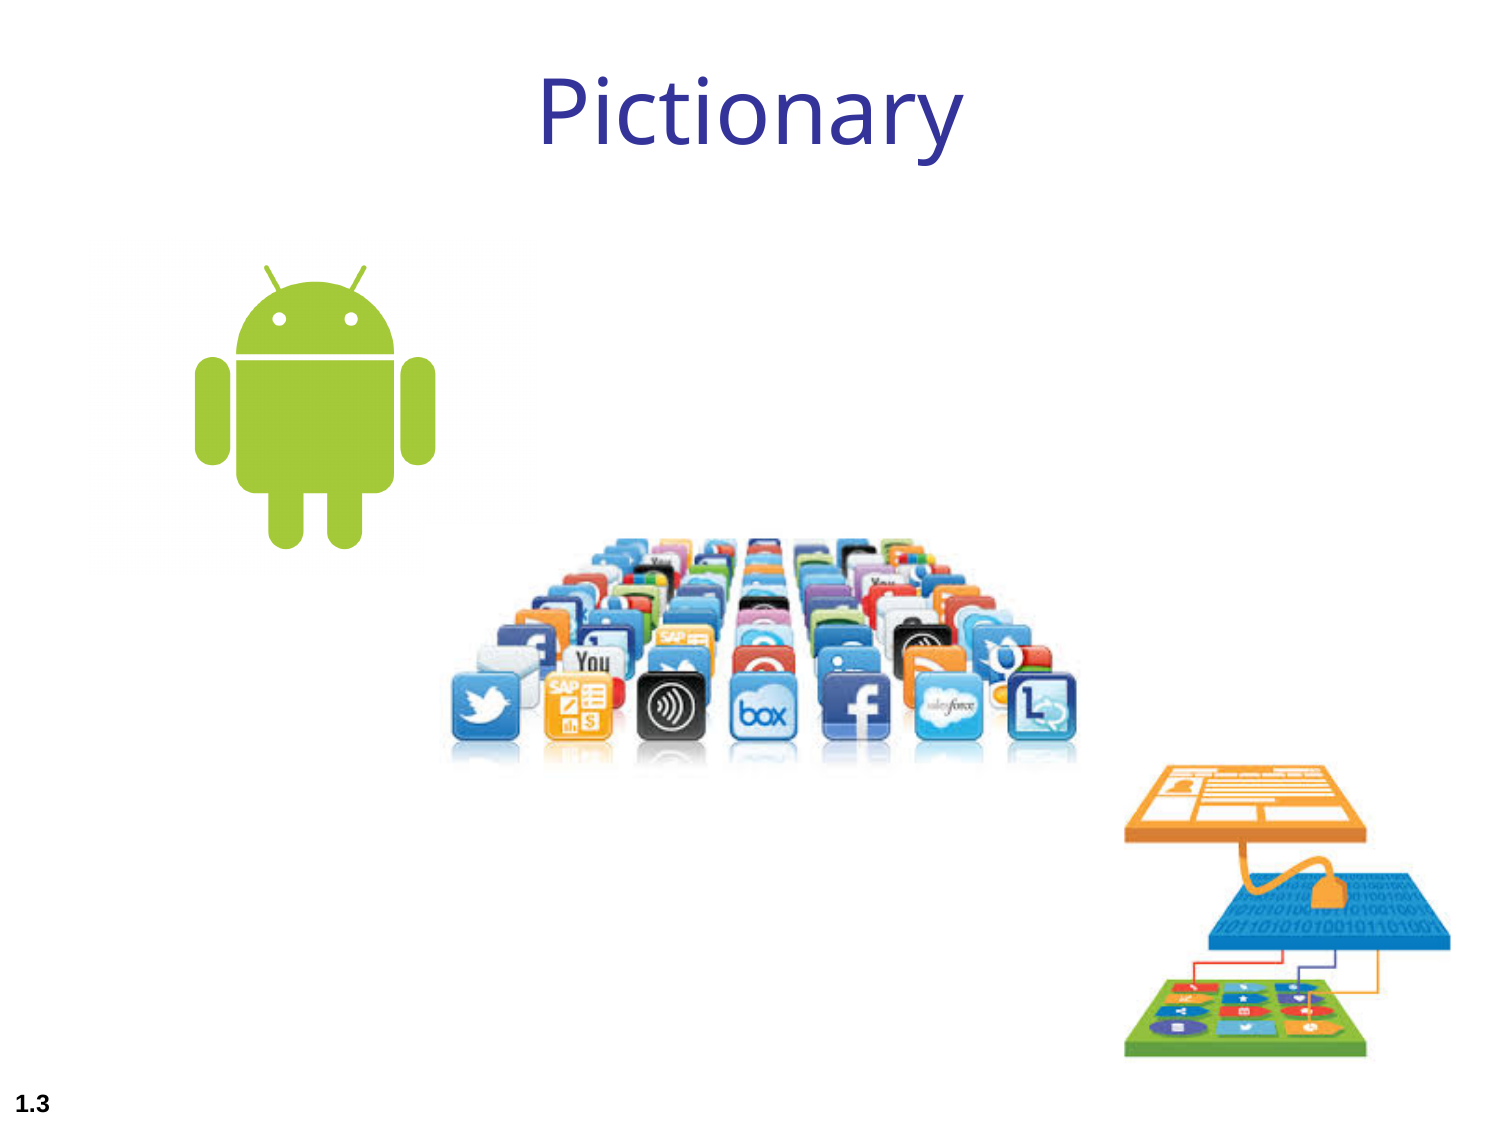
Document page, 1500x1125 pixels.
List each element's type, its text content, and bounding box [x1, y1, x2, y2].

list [87, 237, 538, 576]
slide_number 1.3 [0, 1049, 313, 1125]
title Pictionary [75, 45, 1425, 233]
picture [424, 524, 1103, 784]
picture [1112, 737, 1468, 1085]
